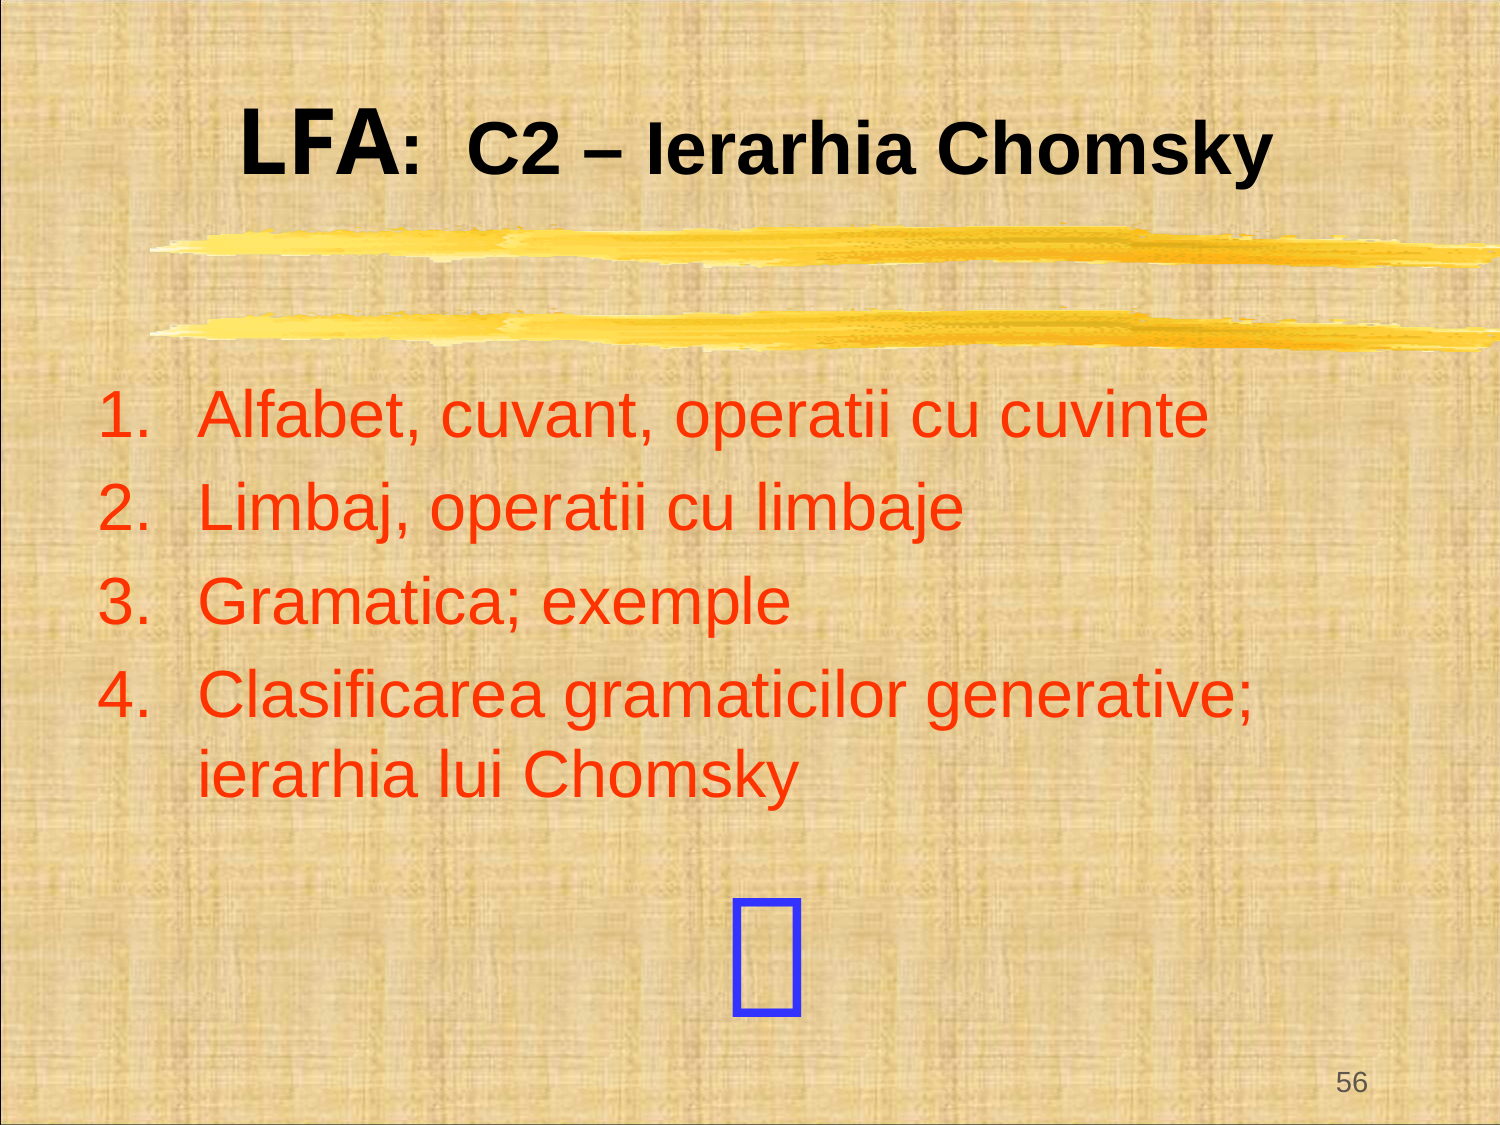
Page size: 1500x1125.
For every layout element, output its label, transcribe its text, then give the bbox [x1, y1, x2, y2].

text_box  [597, 843, 938, 1059]
subtitle Alfabet, cuvant, operatii cu cuvinte Limbaj, operatii cu limbaje Gramatica; exemple Clasificarea gramaticilor generative; ierarhia lui Chomsky [81, 363, 1372, 891]
slide_number 56 [1083, 1021, 1384, 1107]
picture [0, 0, 1500, 1125]
title LFA: C2 – Ierarhia Chomsky [46, 70, 1465, 201]
